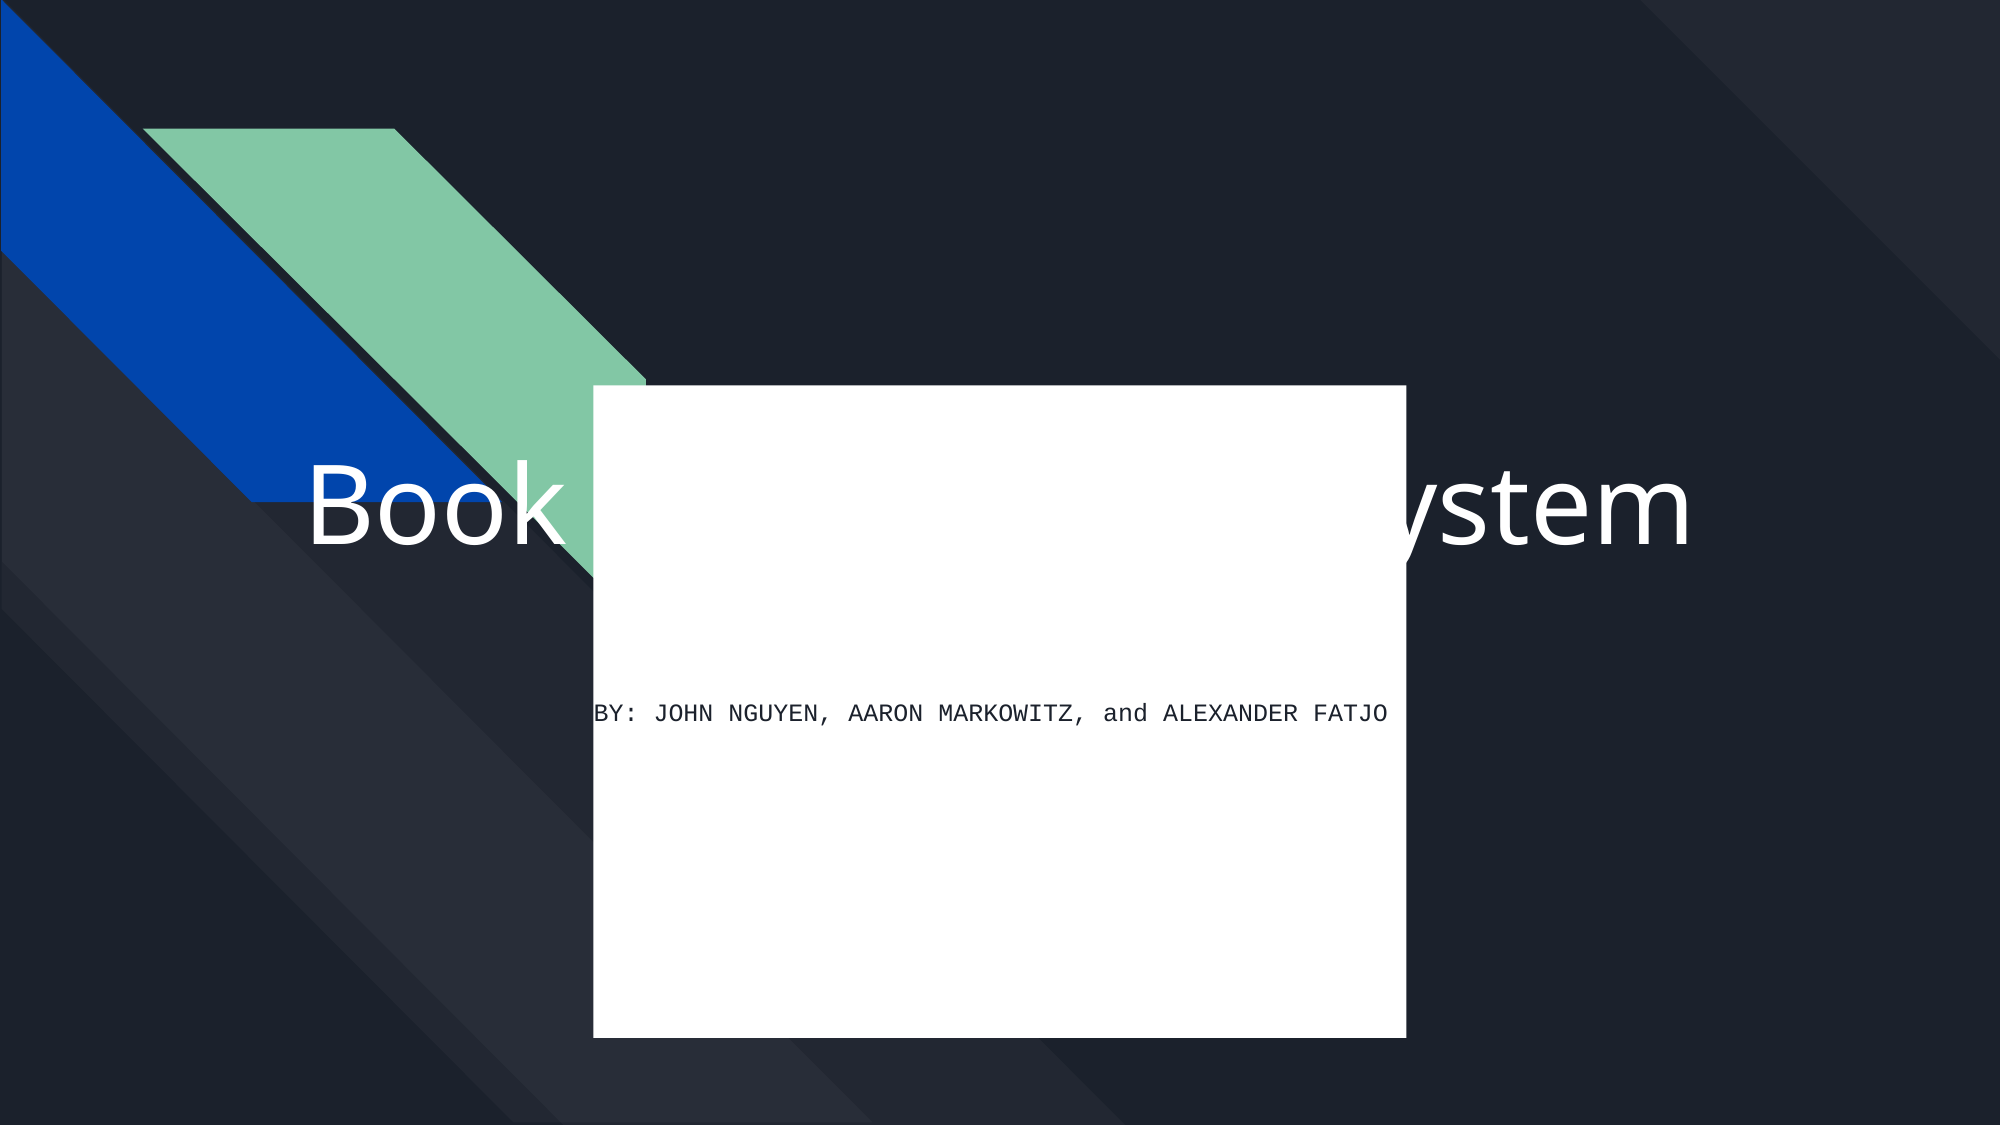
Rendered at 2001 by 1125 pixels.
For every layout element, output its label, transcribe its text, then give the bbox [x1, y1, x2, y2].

title Book Management System [1407, 412, 1750, 576]
subtitle BY: JOHN NGUYEN, AARON MARKOWITZ, and ALEXANDER FATJO [593, 385, 1407, 1038]
title Book Management System [249, 412, 593, 576]
